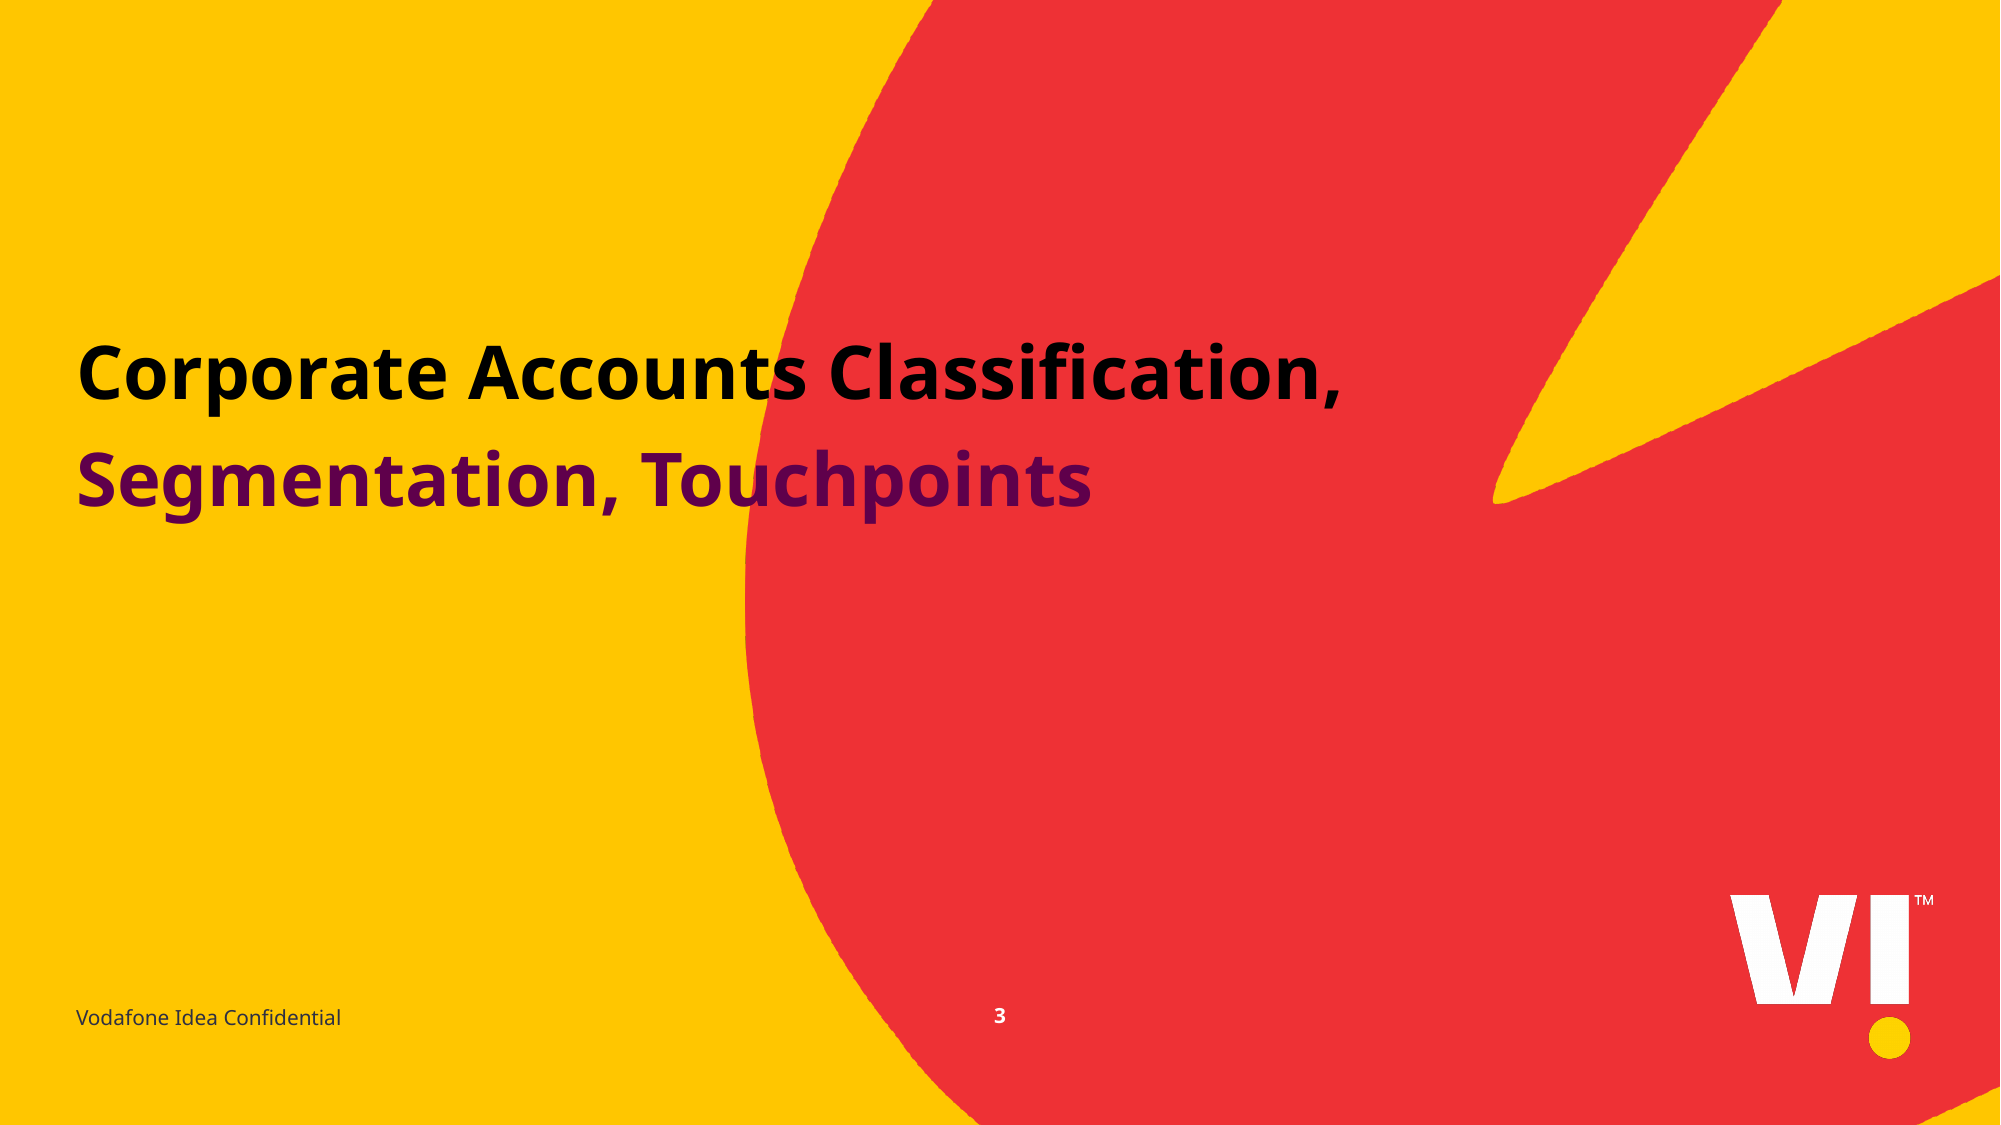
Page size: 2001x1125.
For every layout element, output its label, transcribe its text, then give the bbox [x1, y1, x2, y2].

picture [727, 0, 2000, 1125]
list Corporate Accounts Classification, Segmentation, Touchpoints [60, 225, 1371, 530]
footer Vodafone Idea Confidential [60, 987, 736, 1048]
slide_number 3 [928, 987, 1072, 1048]
